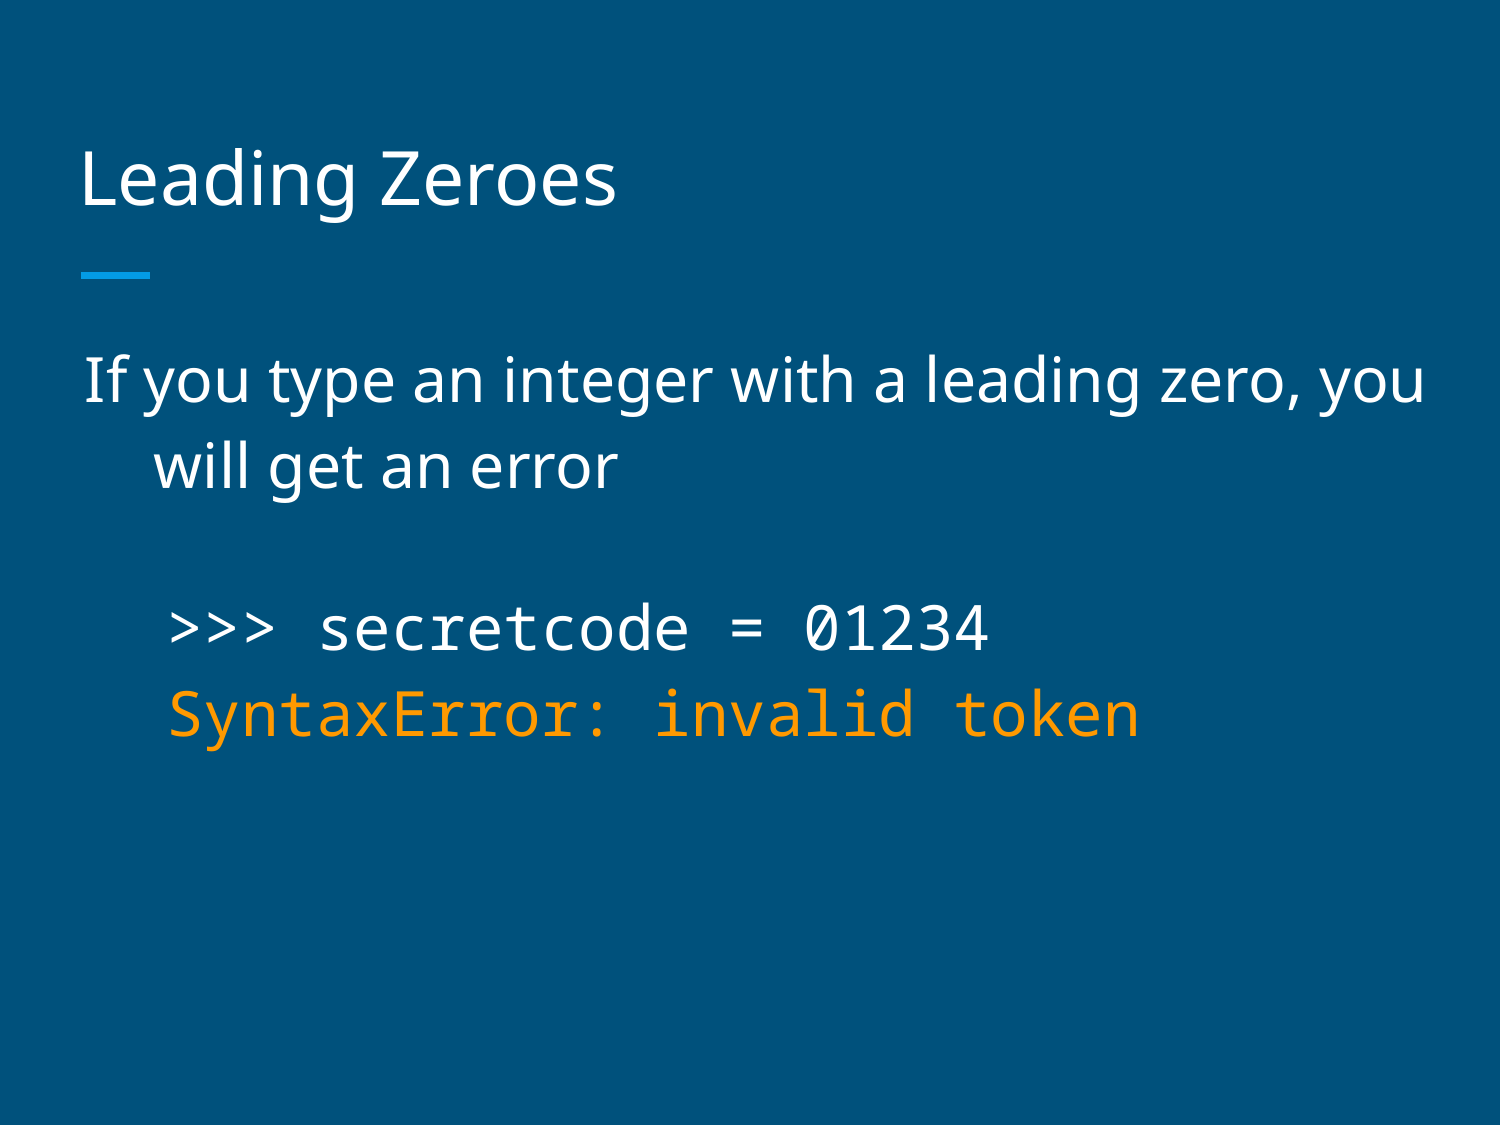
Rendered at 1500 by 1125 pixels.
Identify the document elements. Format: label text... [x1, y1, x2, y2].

list If you type an integer with a leading zero, you will get an error [63, 313, 1480, 1106]
text_box >>> secretcode = 01234 SyntaxError: invalid token [151, 561, 1353, 1048]
title Leading Zeroes [63, 100, 1437, 251]
